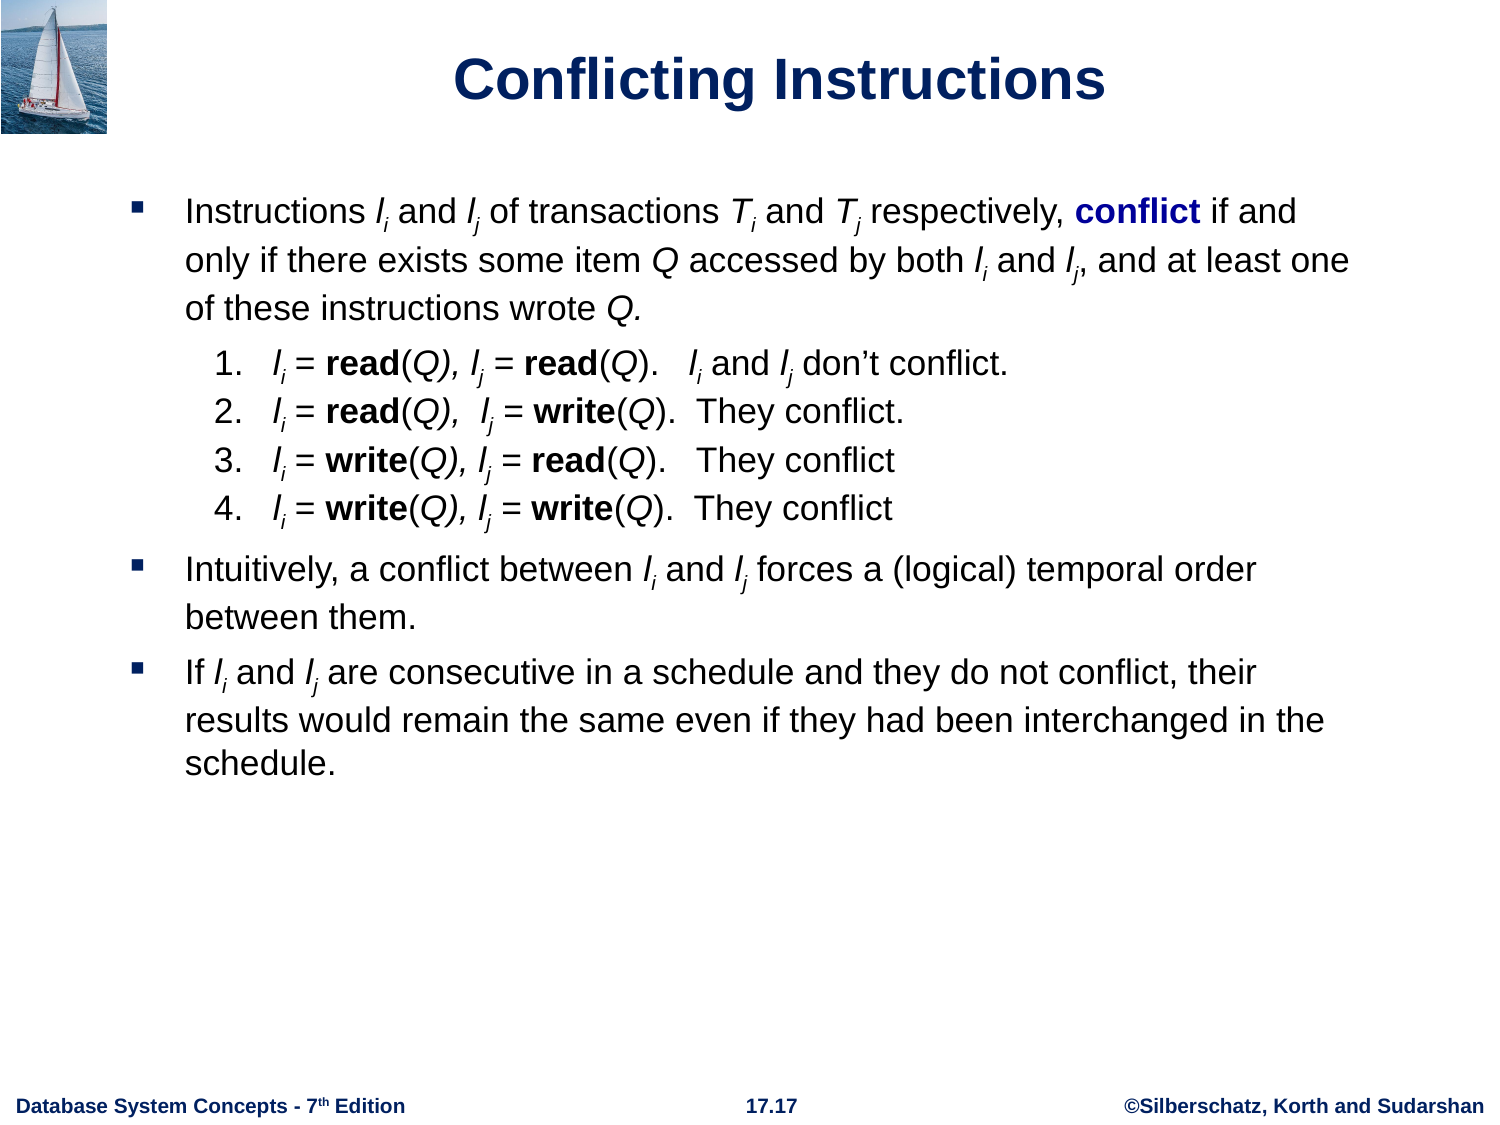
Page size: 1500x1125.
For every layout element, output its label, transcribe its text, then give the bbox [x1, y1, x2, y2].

title Conflicting Instructions [125, 18, 1452, 120]
picture [1, 0, 107, 134]
list Instructions li and lj of transactions Ti and Tj respectively, conflict if and only if there exists some item Q accessed by both li and lj, and at least one of these instructions wrote Q. 1. li = read(Q), lj = read(Q). li and lj don’t conflict. 2. li = read(Q), lj = write(Q). They conflict. 3. li = write(Q), lj = read(Q). They conflict 4. li = write(Q), lj = write(Q). They conflict Intuitively, a conflict between li and lj forces a (logical) temporal order between them. If li and lj are consecutive in a schedule and they do not conflict, their results would remain the same even if they had been interchanged in the schedule. [113, 180, 1385, 1062]
